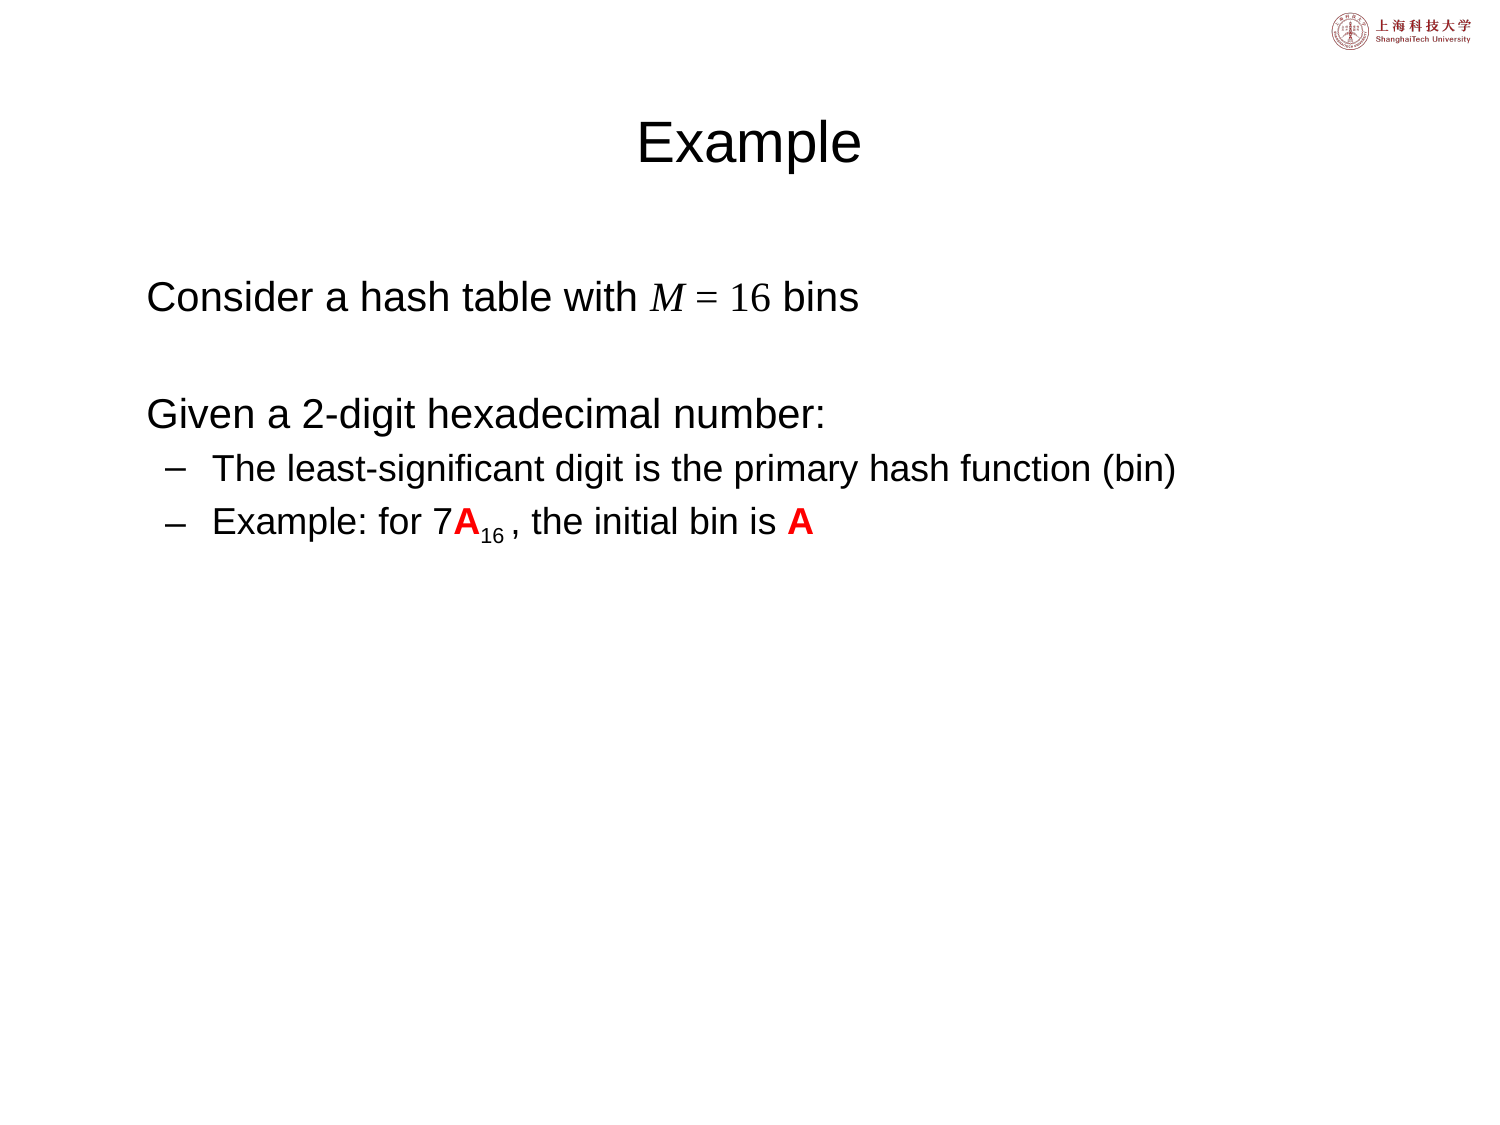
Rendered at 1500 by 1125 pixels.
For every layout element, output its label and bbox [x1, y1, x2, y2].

list [74, 262, 1426, 1006]
picture [1327, 0, 1478, 109]
title [74, 44, 1426, 233]
